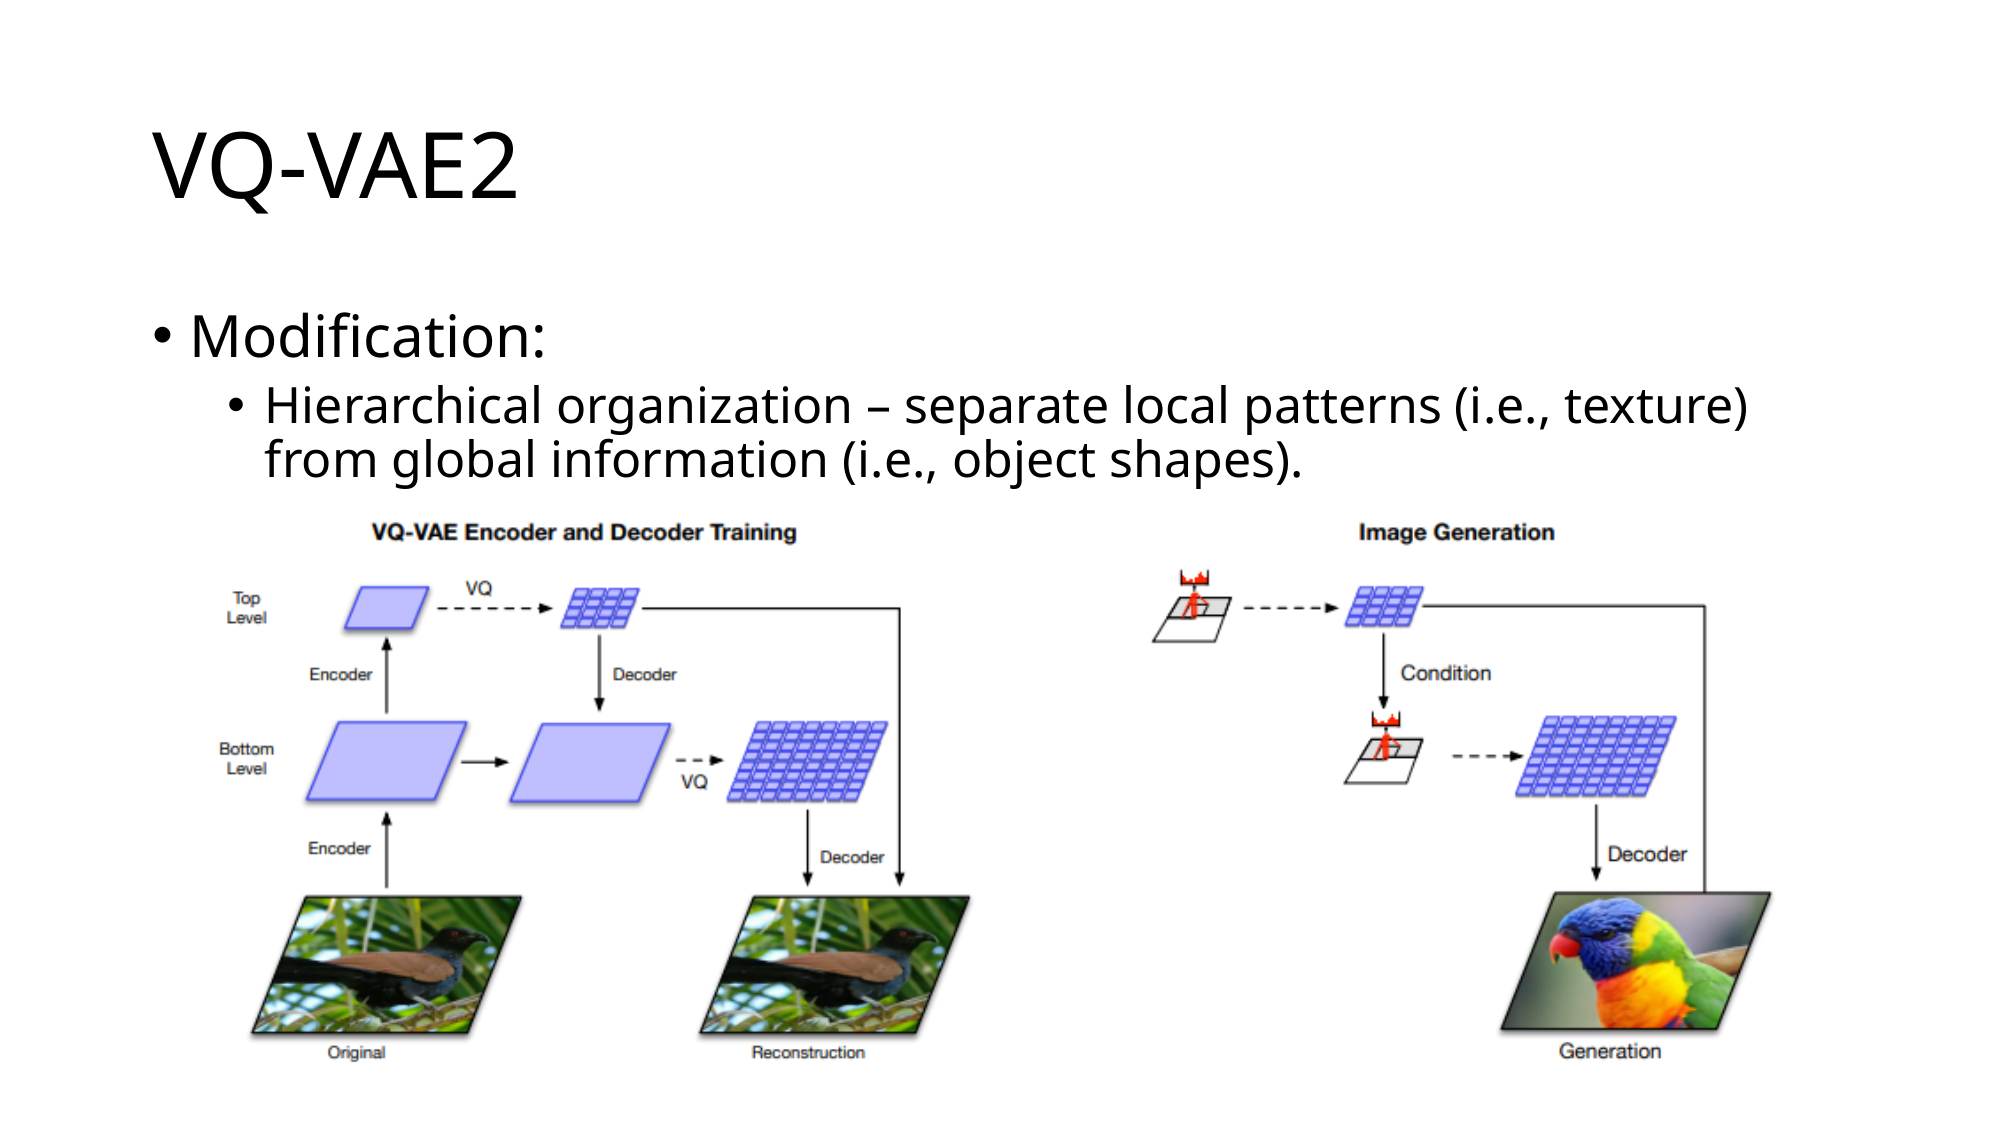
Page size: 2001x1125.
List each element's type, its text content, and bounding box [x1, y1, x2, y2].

list Modification: Hierarchical organization – separate local patterns (i.e., texture) from global information (i.e., object shapes). [137, 299, 1863, 1014]
picture [187, 496, 1863, 1087]
title VQ-VAE2 [137, 59, 1863, 278]
